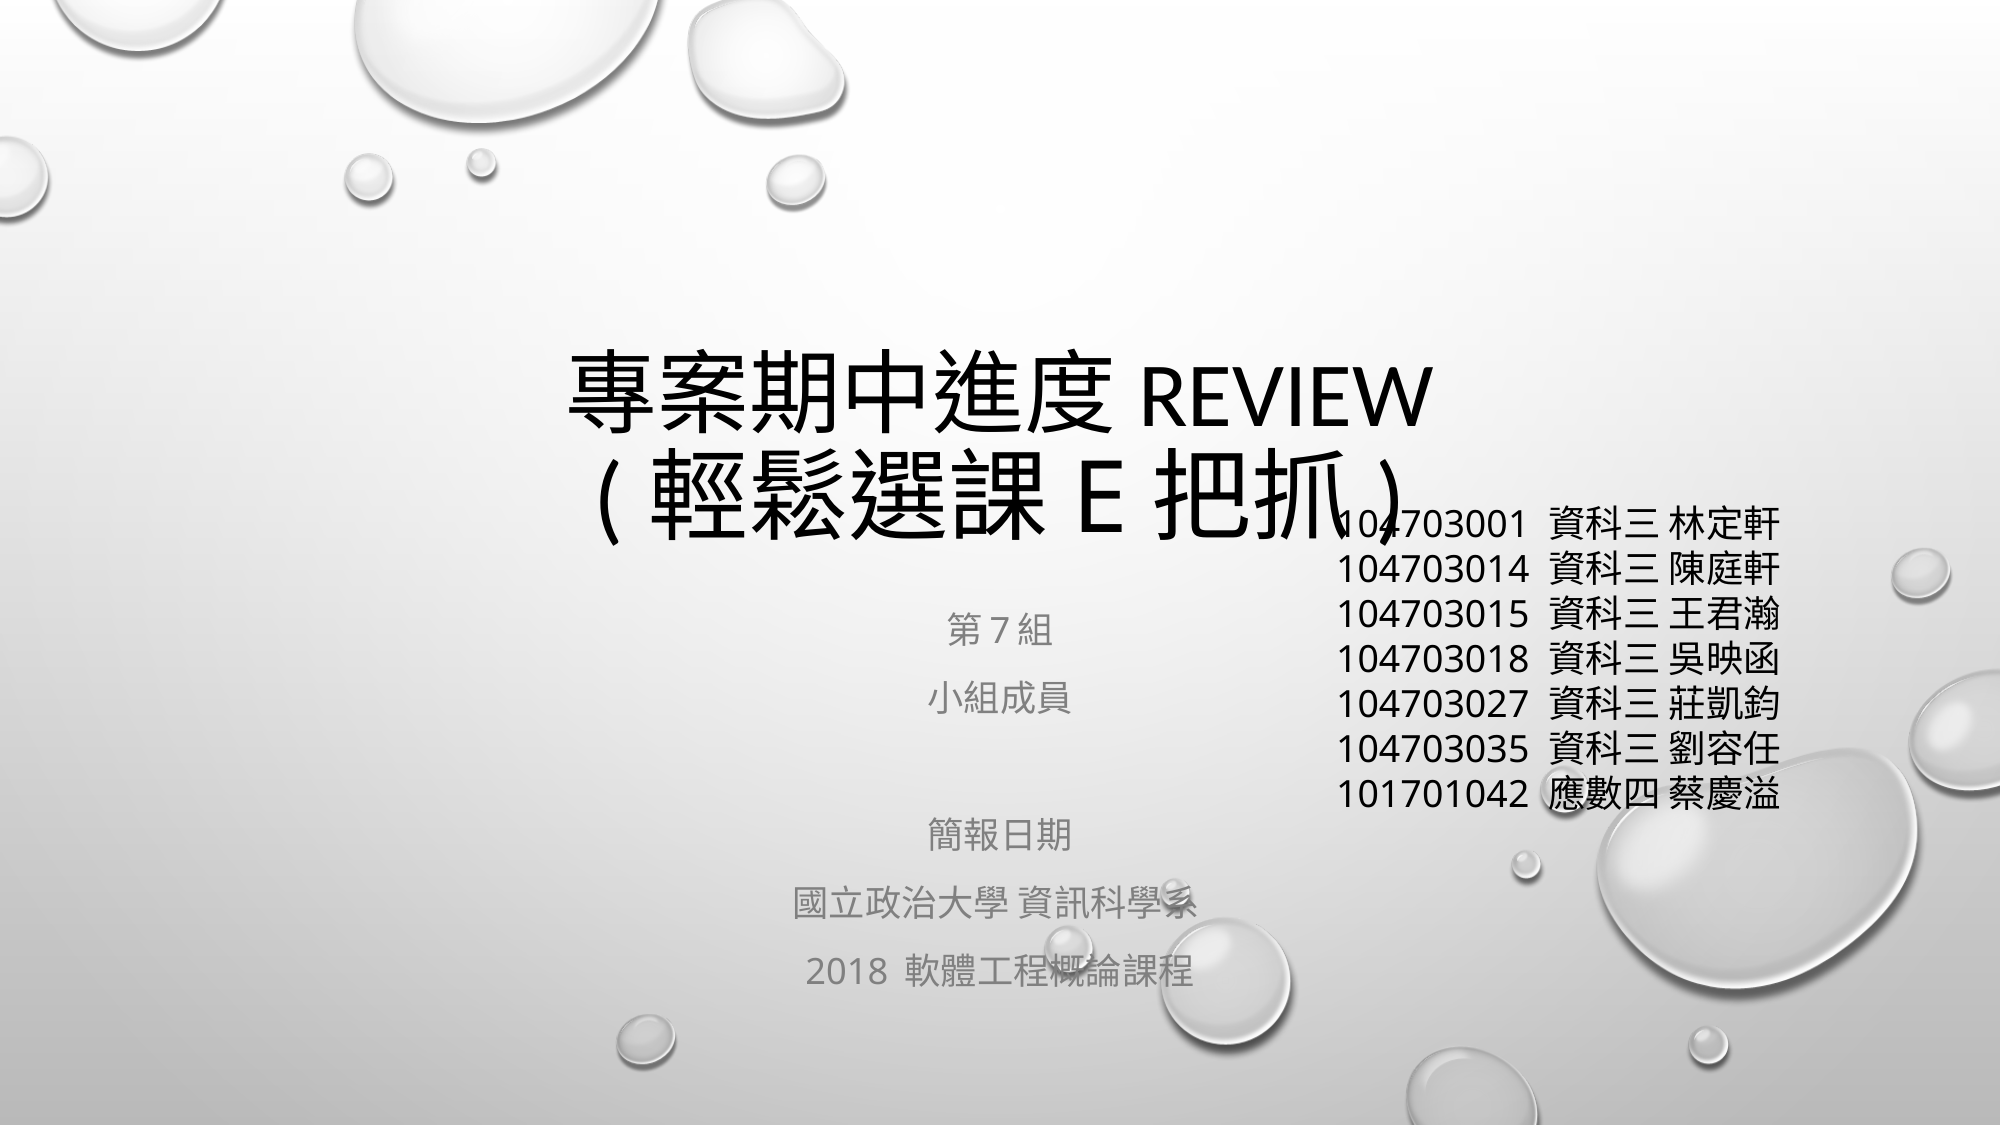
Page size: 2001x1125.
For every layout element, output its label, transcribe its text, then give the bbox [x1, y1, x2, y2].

picture [0, 0, 2000, 1125]
text_box 104703001 資科三 林定軒 104703014 資科三 陳庭軒 104703015 資科三 王君瀚 104703018 資科三 吳映函 104703027 資科三 莊凱鈞 104703035 資科三 劉容任 101701042 應數四 蔡慶溢 [1321, 492, 1843, 823]
subtitle 第7組 小組成員 簡報日期 國立政治大學 資訊科學系 2018 軟體工程概論課程 [249, 590, 1750, 1004]
title 專案期中進度Review (輕鬆選課E把抓) [287, 213, 1713, 590]
